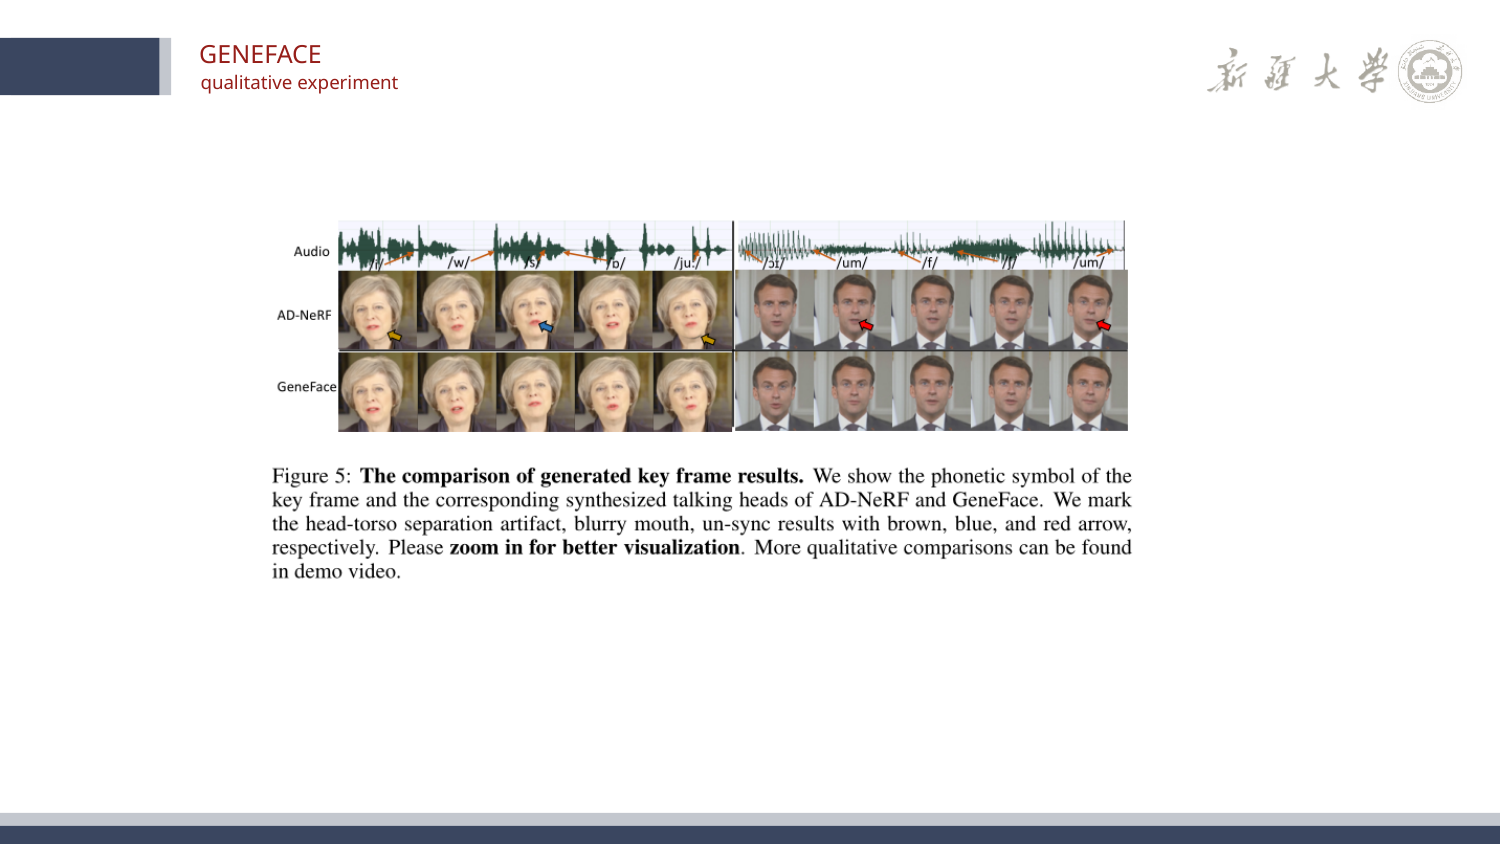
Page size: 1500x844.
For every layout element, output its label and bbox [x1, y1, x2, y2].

picture [241, 208, 1174, 589]
text_box [0, 33, 1500, 844]
